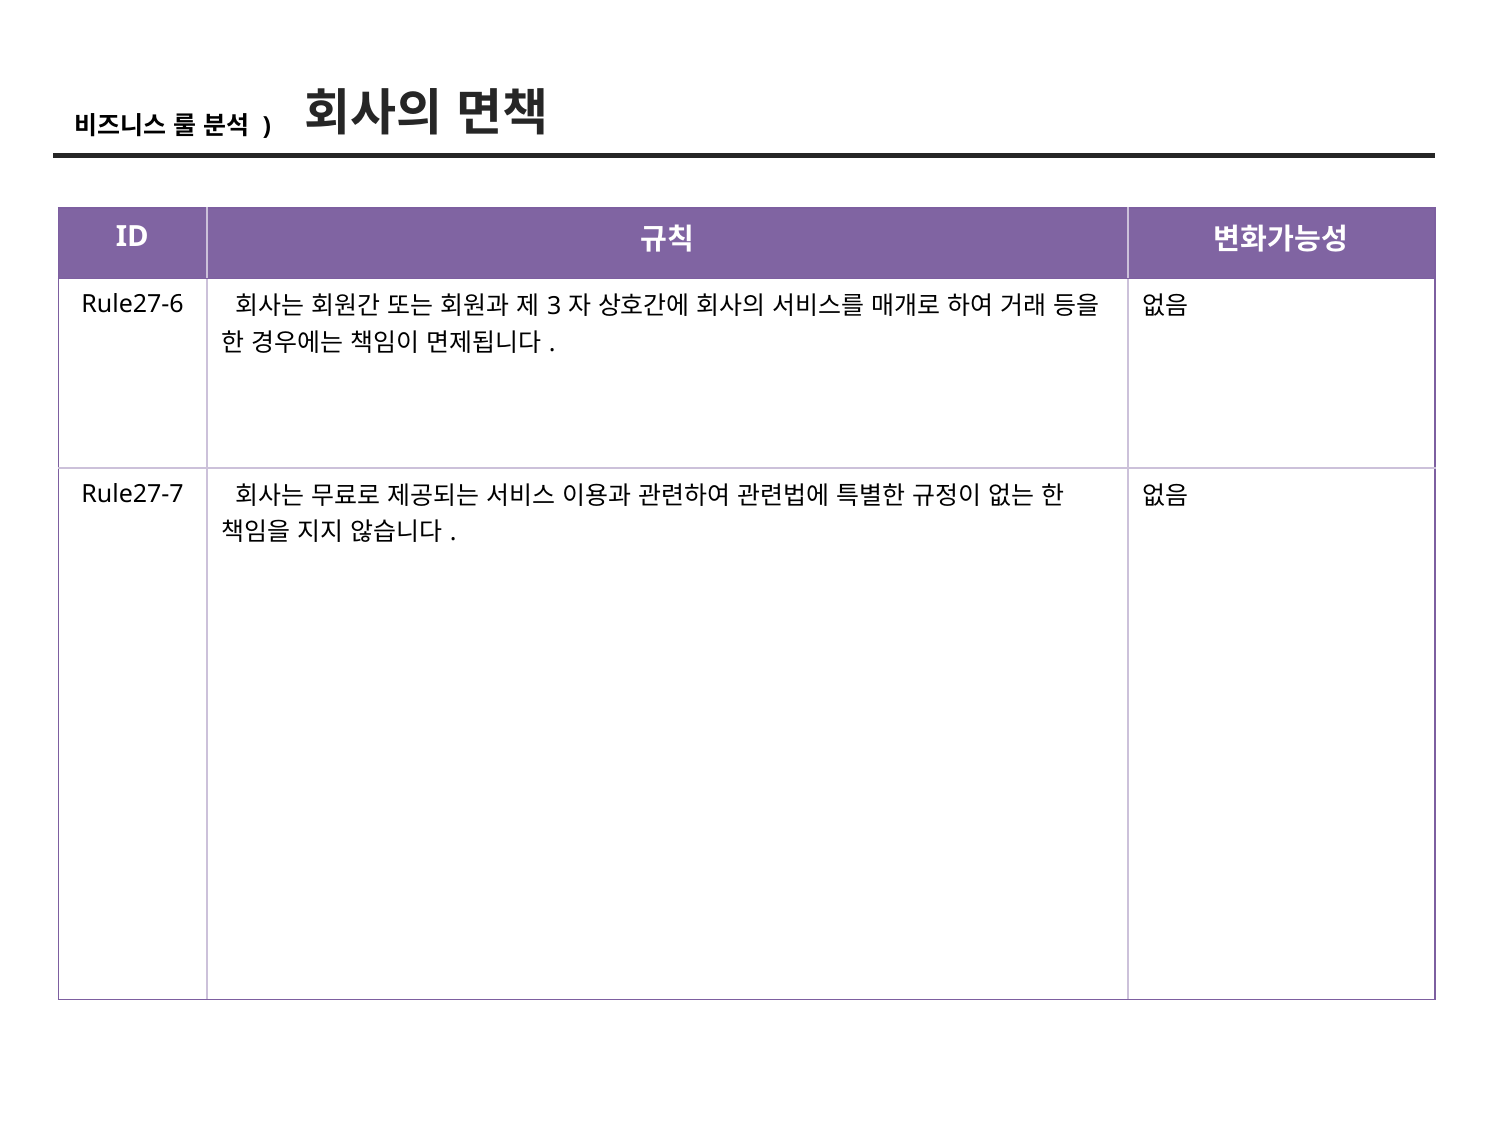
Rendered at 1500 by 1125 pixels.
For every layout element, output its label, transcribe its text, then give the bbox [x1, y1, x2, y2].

table_cell 회사는 무료로 제공되는 서비스 이용과 관련하여 관련법에 특별한 규정이 없는 한 책임을 지지 않습니다. [208, 469, 1127, 999]
text_box 회사의 면책 [289, 73, 564, 148]
table_cell 회사는 회원간 또는 회원과 제3자 상호간에 회사의 서비스를 매개로 하여 거래 등을 한 경우에는 책임이 면제됩니다. [208, 279, 1127, 467]
table_cell Rule27-6 [59, 279, 206, 467]
text_box 비즈니스 룰 분석 ) [59, 101, 287, 147]
table_cell 없음 [1129, 469, 1434, 999]
table_header 규칙 [208, 209, 1127, 278]
table_cell 없음 [1129, 279, 1434, 467]
table_header ID [59, 209, 206, 278]
table_cell Rule27-7 [59, 469, 206, 999]
table_header 변화가능성 [1129, 209, 1434, 278]
